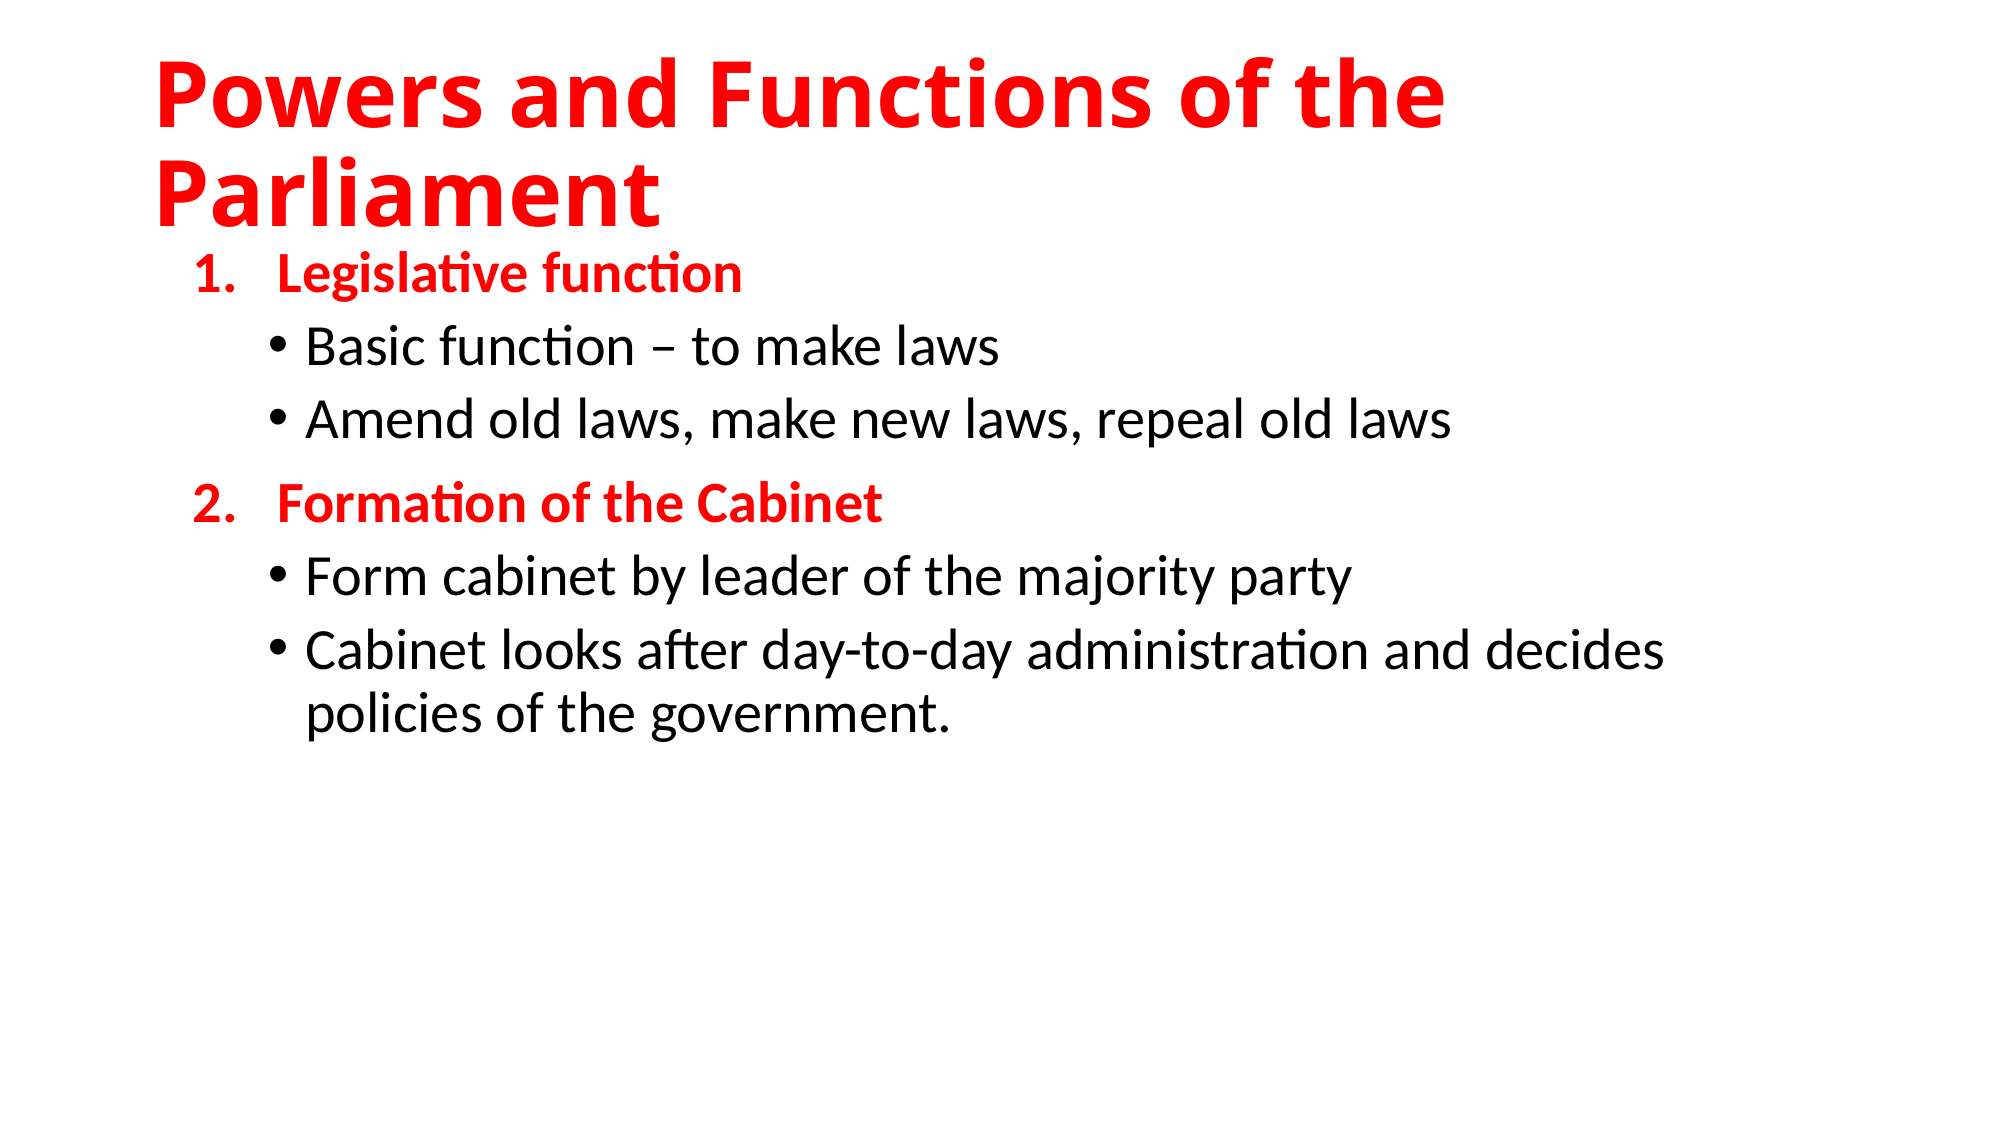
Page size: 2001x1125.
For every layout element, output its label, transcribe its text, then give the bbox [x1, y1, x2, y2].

list Legislative function Basic function – to make laws Amend old laws, make new laws, repeal old laws Formation of the Cabinet Form cabinet by leader of the majority party Cabinet looks after day-to-day administration and decides policies of the government. [177, 234, 1863, 814]
title Powers and Functions of the Parliament [137, 59, 1863, 235]
